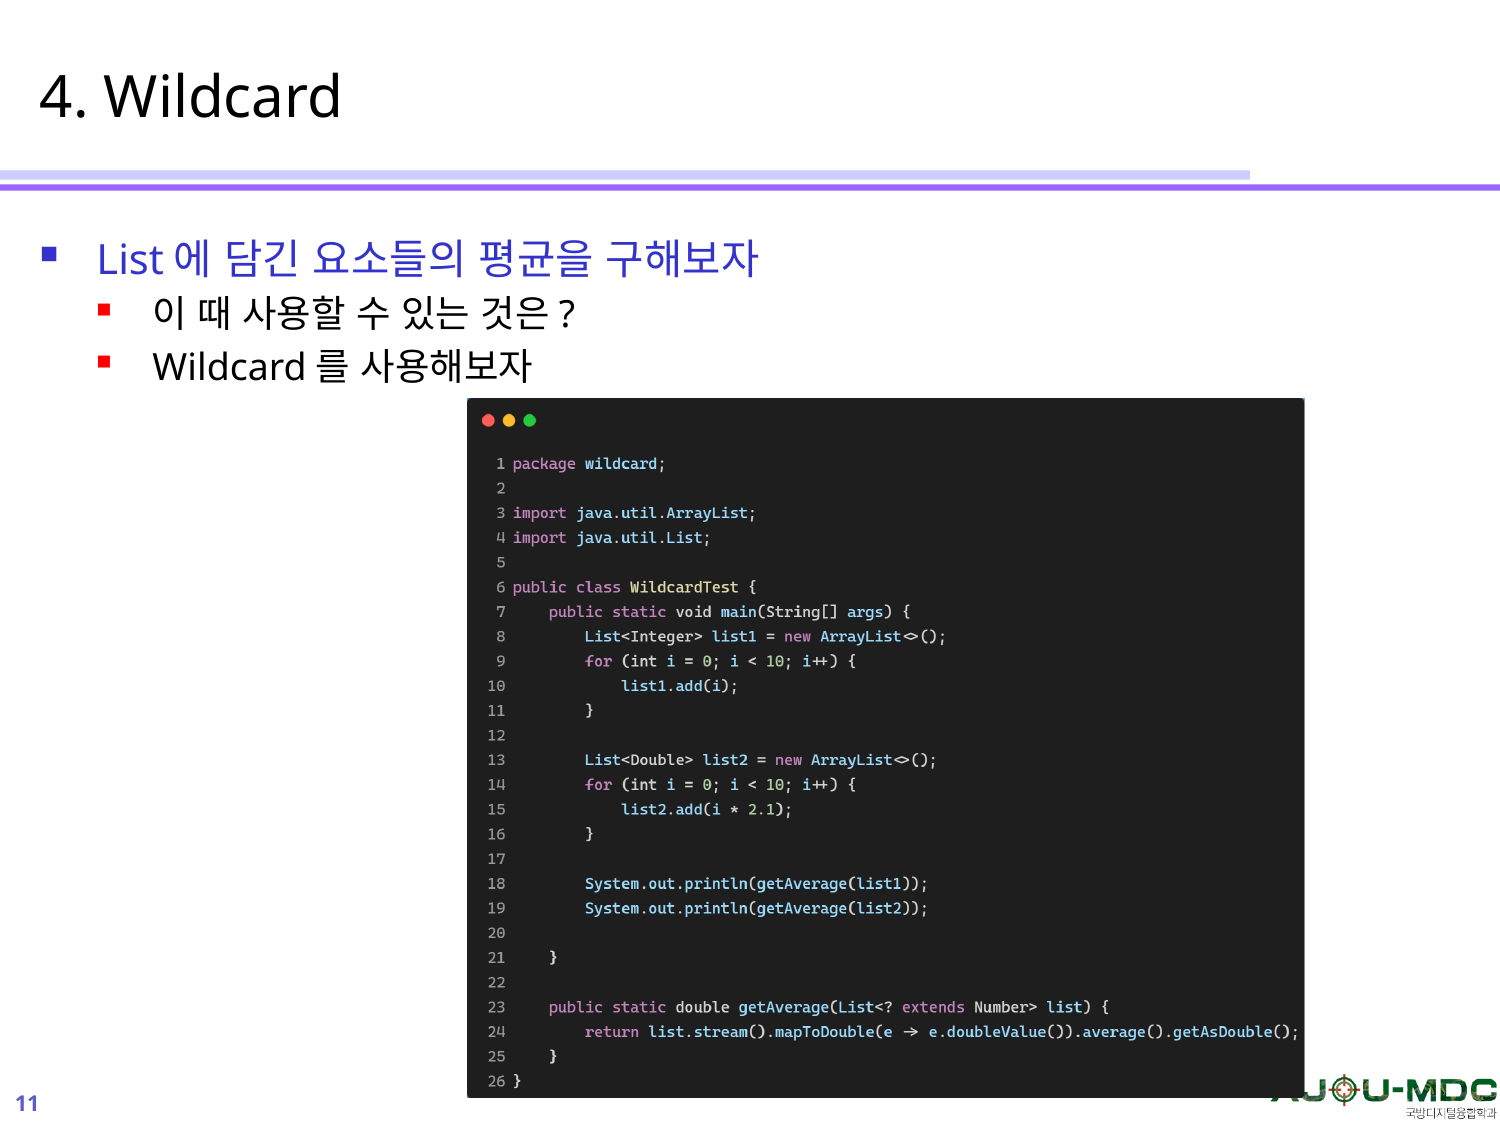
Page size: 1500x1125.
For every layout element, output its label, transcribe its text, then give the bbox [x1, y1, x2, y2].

title 4. Wildcard [24, 26, 1475, 163]
list List에 담긴 요소들의 평균을 구해보자 이 때 사용할 수 있는 것은? Wildcard를 사용해보자 [24, 224, 1475, 1035]
slide_number 11 [0, 1082, 138, 1125]
picture [466, 396, 1500, 1122]
